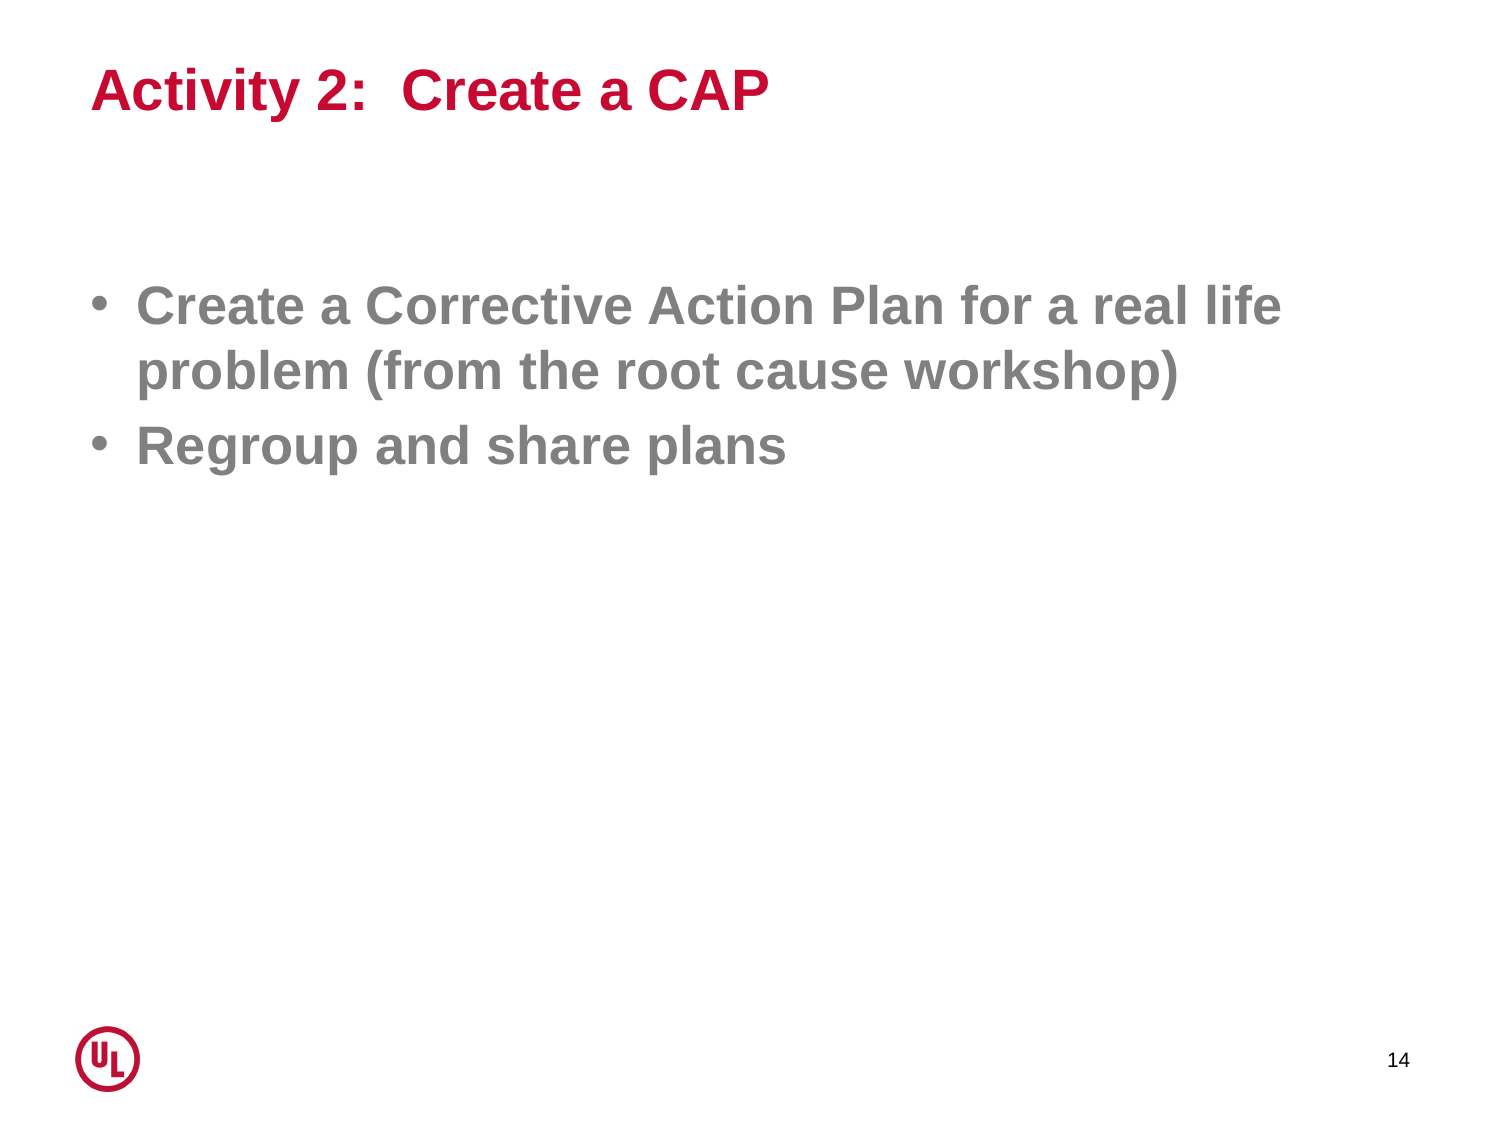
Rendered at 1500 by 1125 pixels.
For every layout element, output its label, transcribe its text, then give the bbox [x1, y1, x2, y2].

list Create a Corrective Action Plan for a real life problem (from the root cause workshop) Regroup and share plans [75, 262, 1425, 1005]
title Activity 2: Create a CAP [75, 45, 1425, 233]
slide_number 14 [1319, 1029, 1425, 1090]
picture [75, 1026, 140, 1092]
